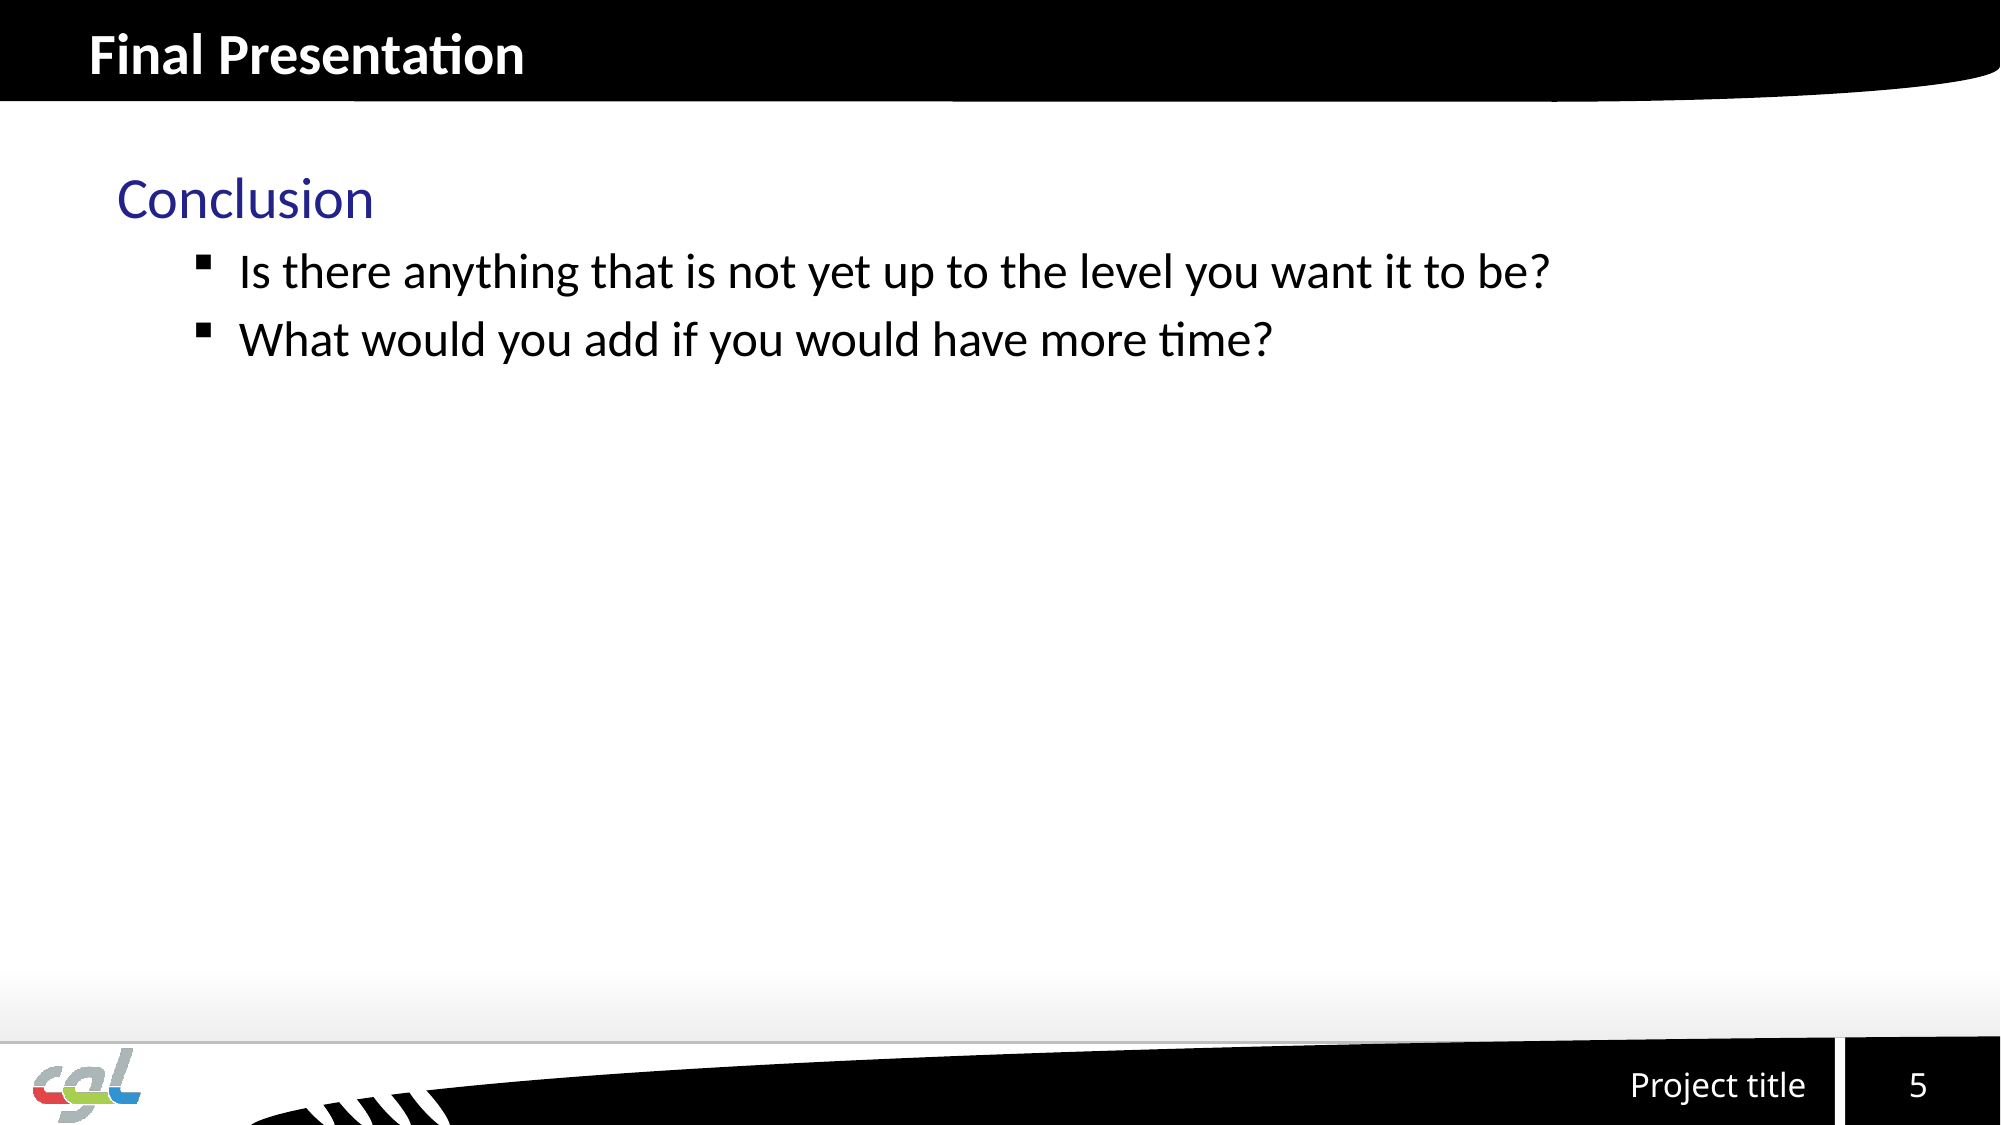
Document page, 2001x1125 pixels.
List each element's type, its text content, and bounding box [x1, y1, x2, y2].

slide_number 5 [1845, 1056, 2000, 1117]
title Final Presentation [74, 9, 2000, 103]
list Conclusion Is there anything that is not yet up to the level you want it to be? What would you add if you would have more time? [102, 160, 1831, 1000]
footer Project title [720, 1057, 1822, 1117]
picture [22, 1038, 151, 1125]
